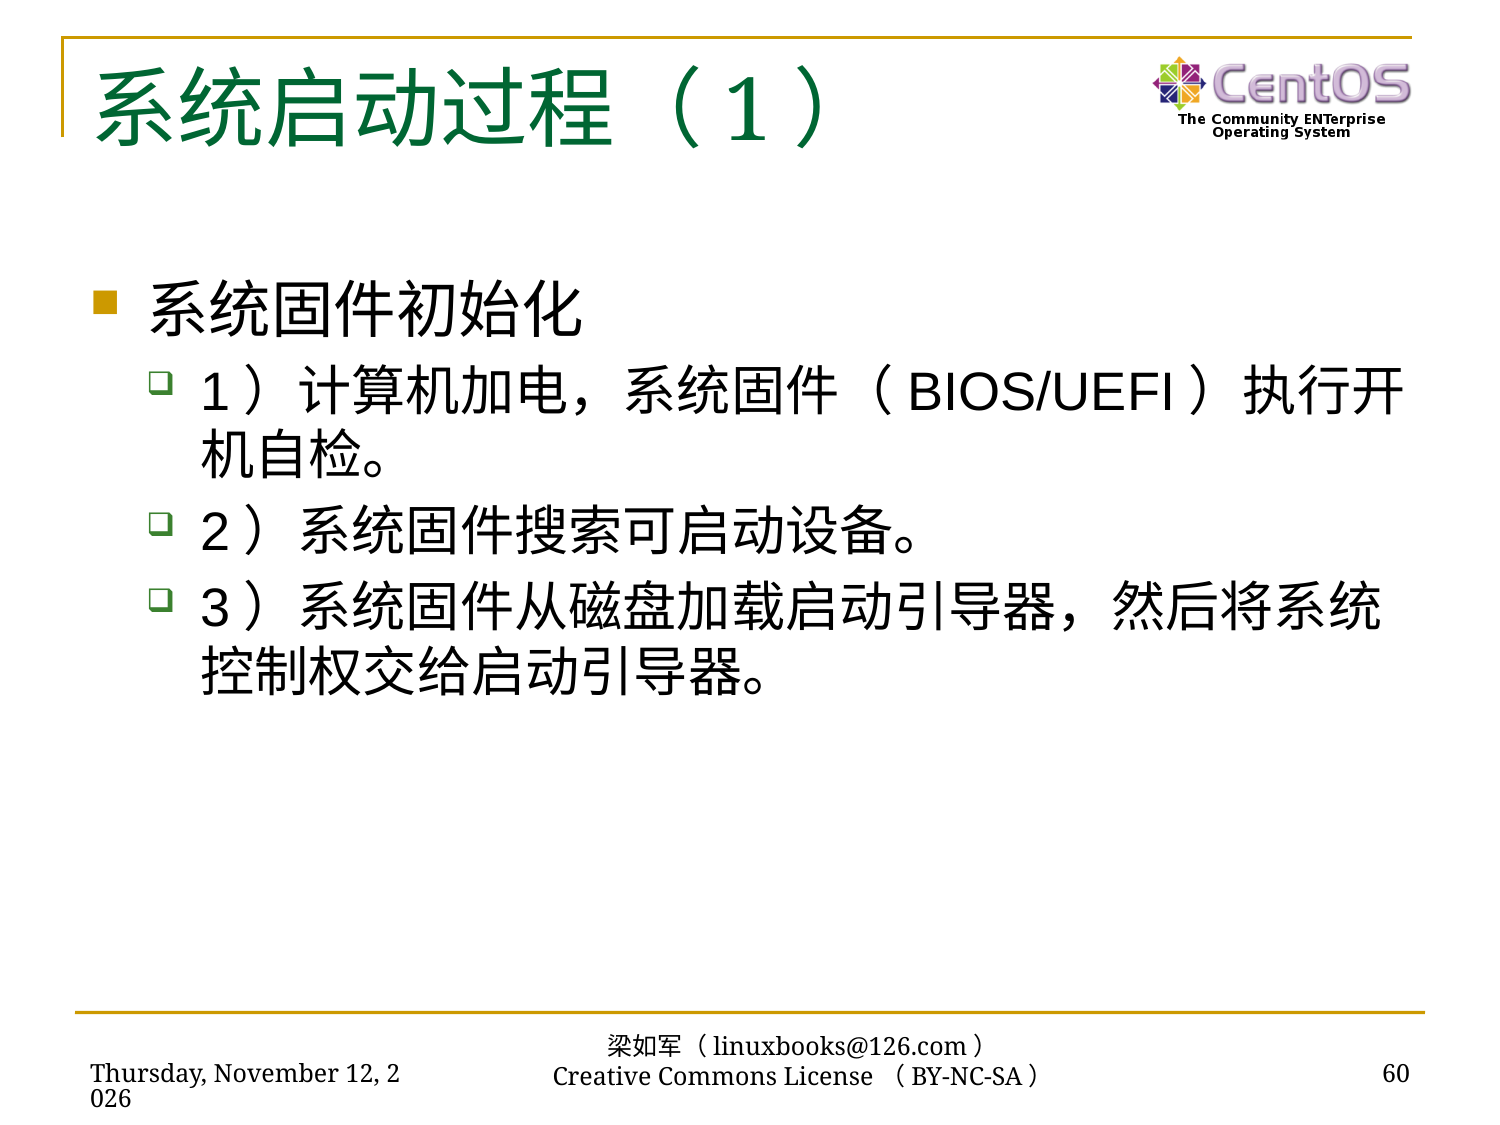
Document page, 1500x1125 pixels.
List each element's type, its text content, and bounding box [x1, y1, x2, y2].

title 系统启动过程（1） [74, 45, 1426, 233]
slide_number 60 [1074, 1023, 1426, 1100]
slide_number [74, 1023, 426, 1100]
list 系统固件初始化 1）计算机加电，系统固件（BIOS/UEFI）执行开机自检。 2）系统固件搜索可启动设备。 3）系统固件从磁盘加载启动引导器，然后将系统控制权交给启动引导器。 [74, 262, 1426, 1006]
footer 梁如军（linuxbooks@126.com） Creative Commons License（BY-NC-SA） [359, 1022, 1247, 1099]
